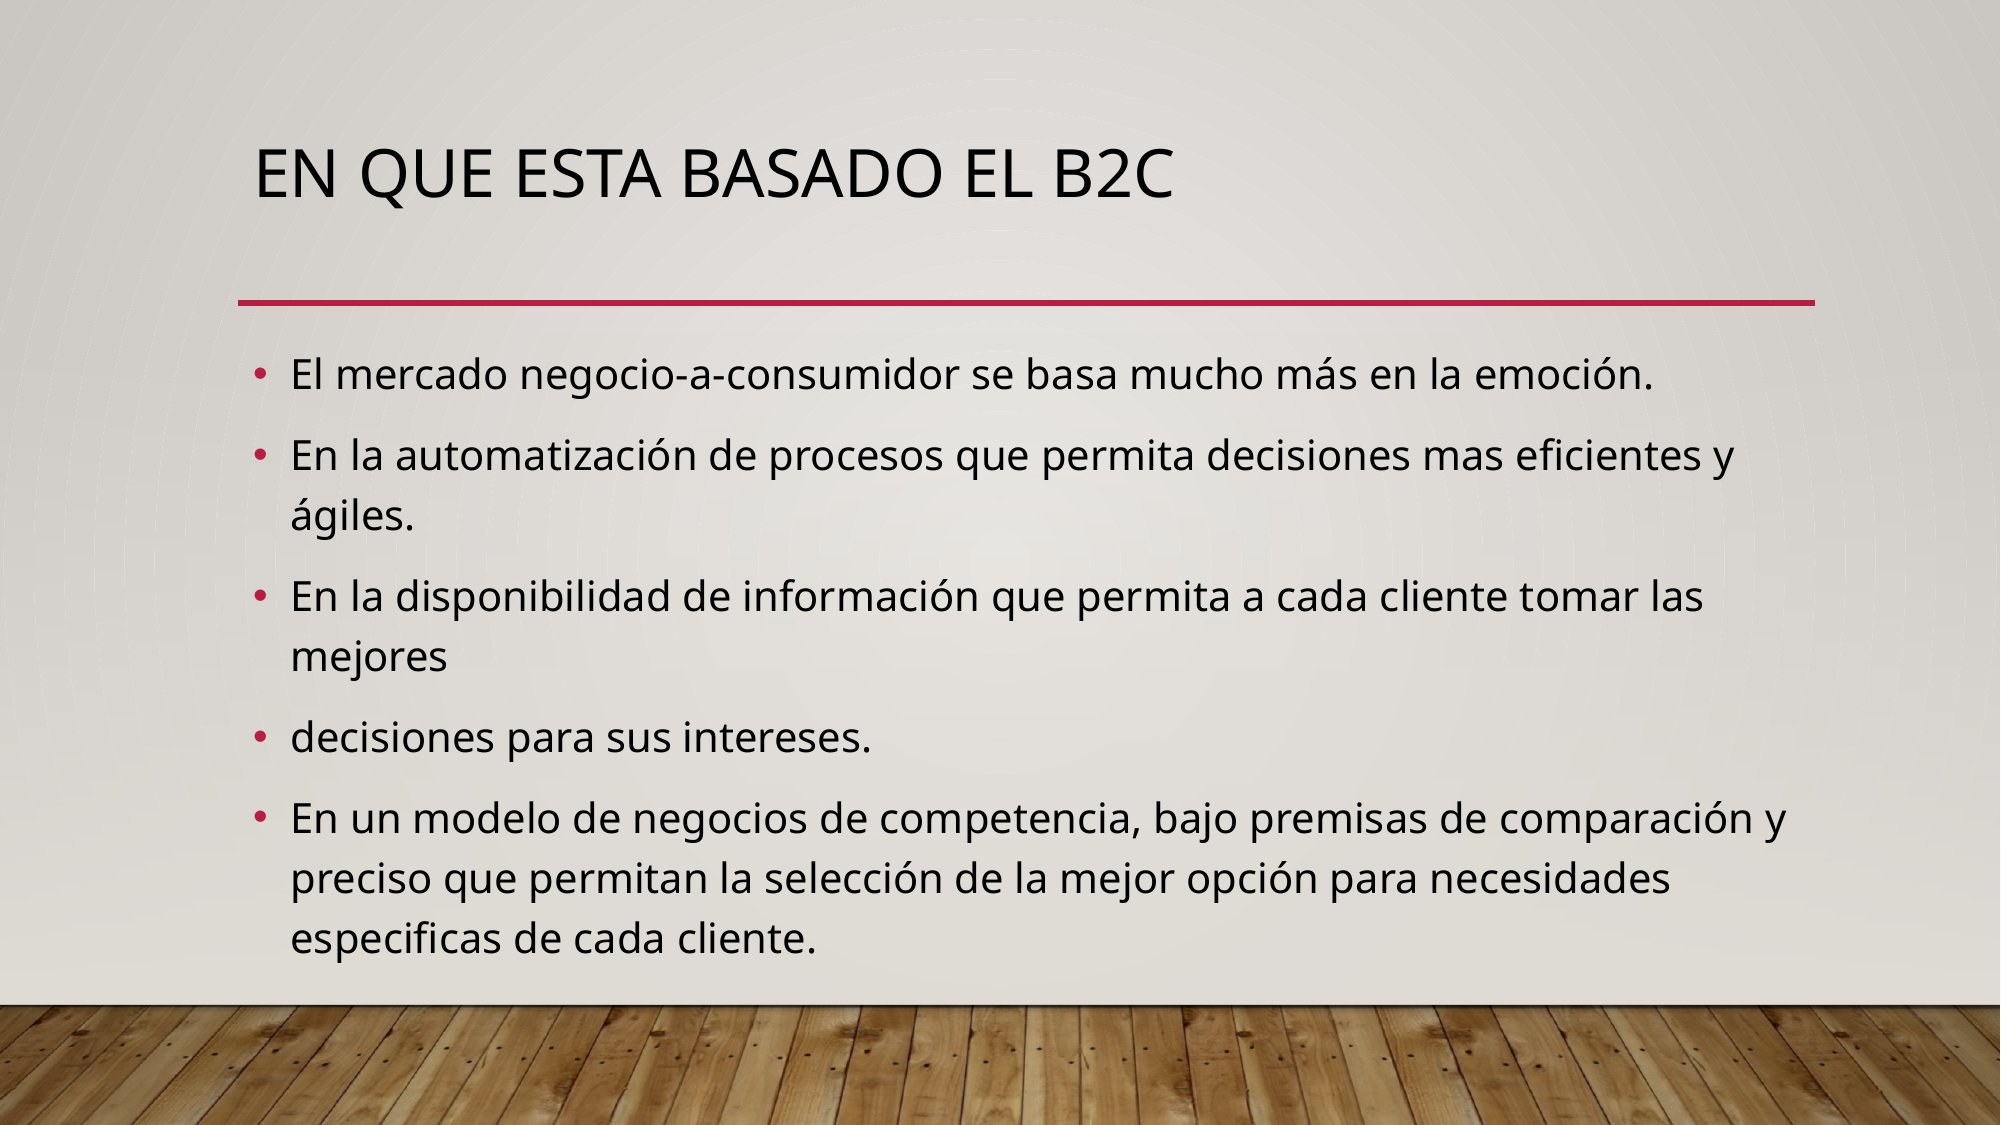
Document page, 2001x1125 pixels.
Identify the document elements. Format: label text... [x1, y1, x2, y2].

title En que esta basado el B2C [238, 131, 1814, 305]
list El mercado negocio-a-consumidor se basa mucho más en la emoción. En la automatización de procesos que permita decisiones mas eficientes y ágiles. En la disponibilidad de información que permita a cada cliente tomar las mejores decisiones para sus intereses. En un modelo de negocios de competencia, bajo premisas de comparación y preciso que permitan la selección de la mejor opción para necesidades especificas de cada cliente. [238, 330, 1814, 897]
picture [0, 1005, 2000, 1125]
